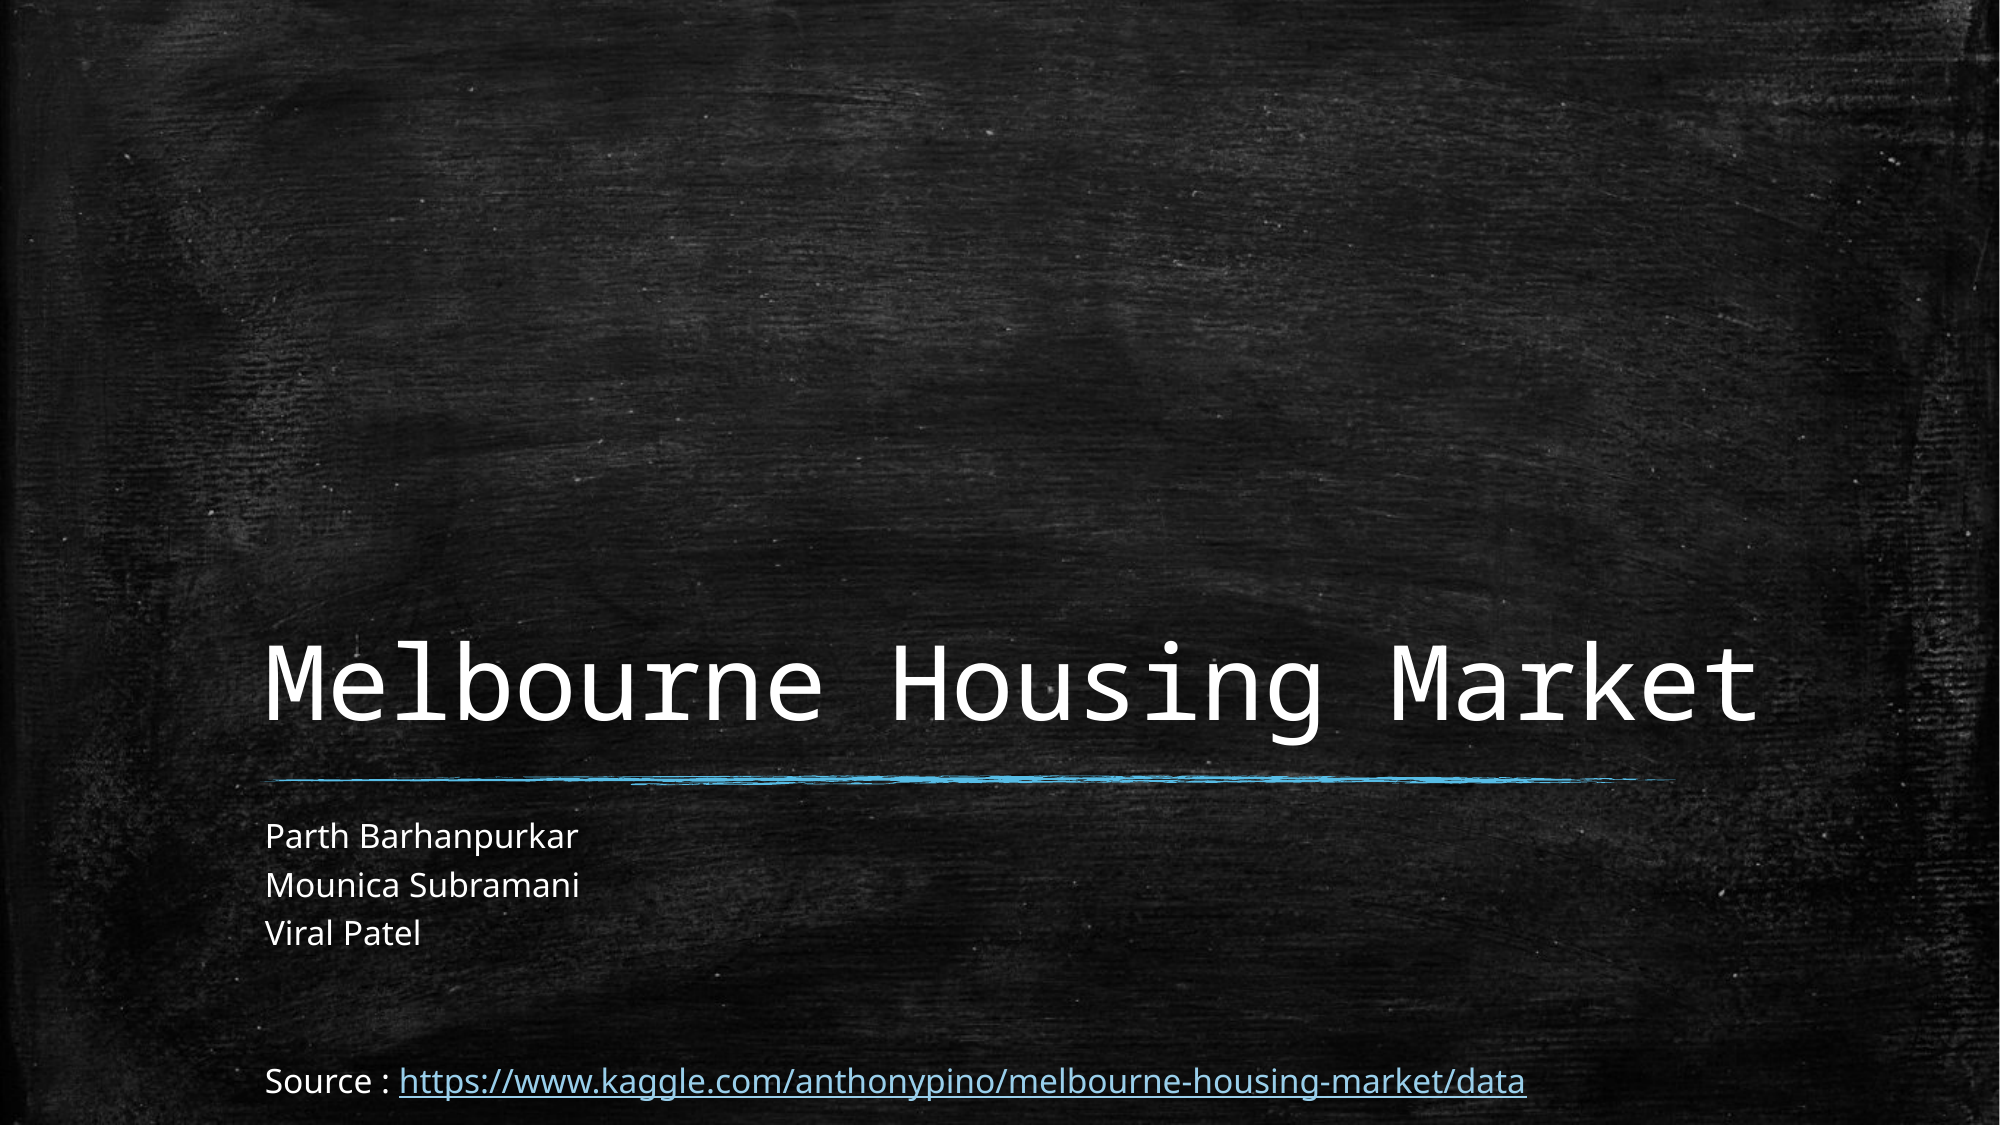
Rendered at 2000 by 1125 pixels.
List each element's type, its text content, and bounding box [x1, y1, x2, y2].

title Melbourne Housing Market [249, 312, 2000, 750]
subtitle Parth Barhanpurkar Mounica Subramani Viral Patel Source : https://www.kaggle.com/anthonypino/melbourne-housing-market/data [249, 800, 1750, 1113]
